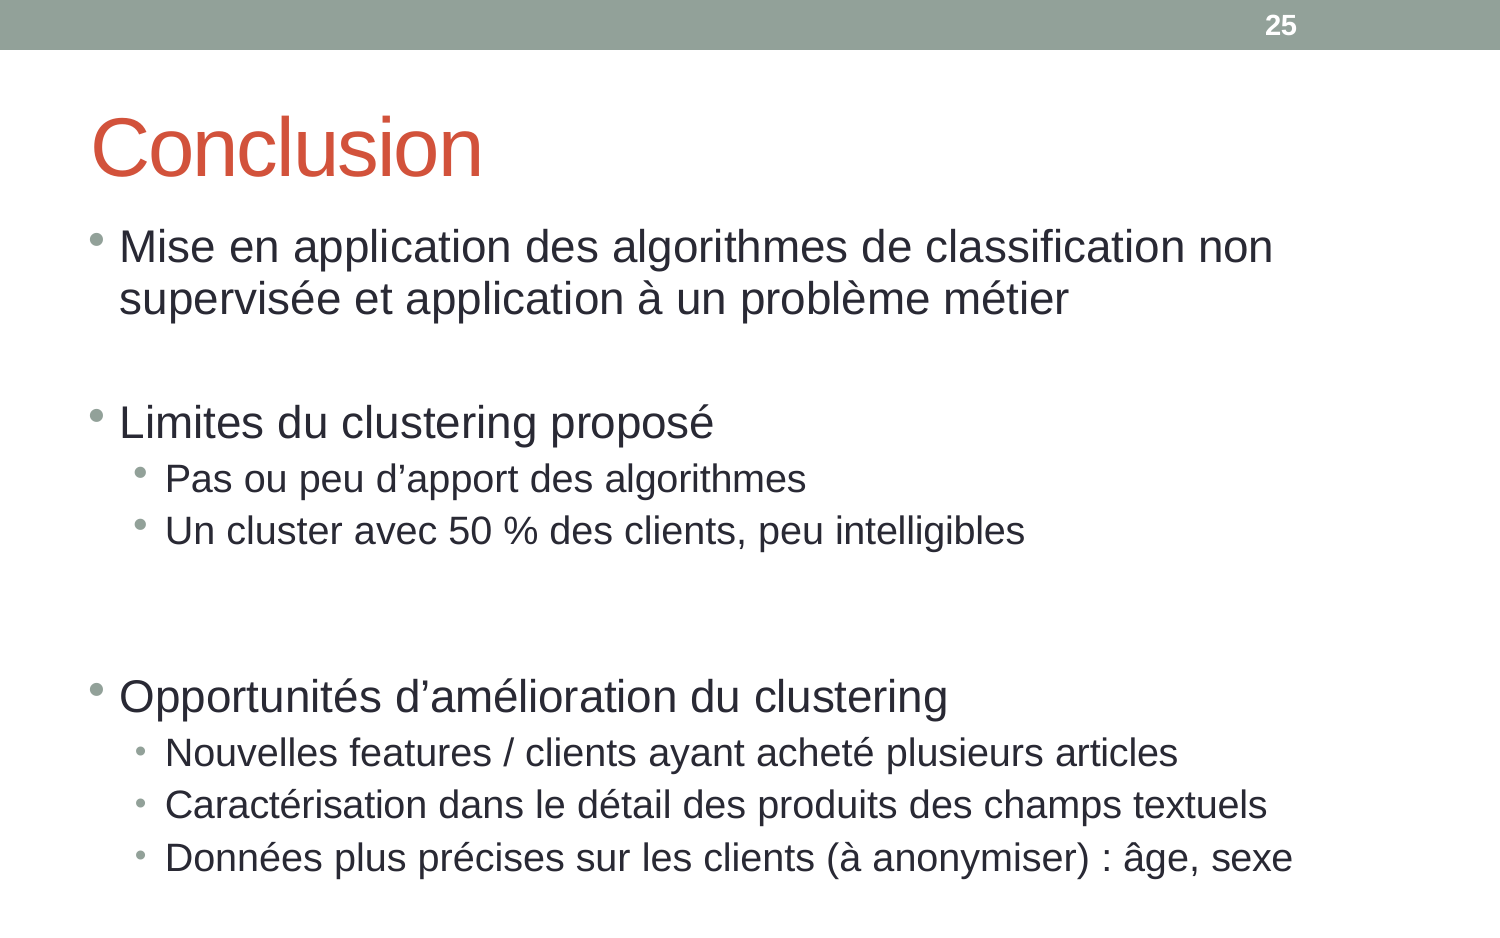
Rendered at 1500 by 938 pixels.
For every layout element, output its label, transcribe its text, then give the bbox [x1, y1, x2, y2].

text_box Mise en application des algorithmes de classification non supervisée et application à un problème métier Limites du clustering proposé Pas ou peu d’apport des algorithmes Un cluster avec 50 % des clients, peu intelligibles Opportunités d’amélioration du clustering Nouvelles features / clients ayant acheté plusieurs articles Caractérisation dans le détail des produits des champs textuels Données plus précises sur les clients (à anonymiser) : âge, sexe [87, 217, 1300, 879]
title Conclusion [87, 91, 1412, 250]
text_box 25 [1263, 4, 1300, 42]
